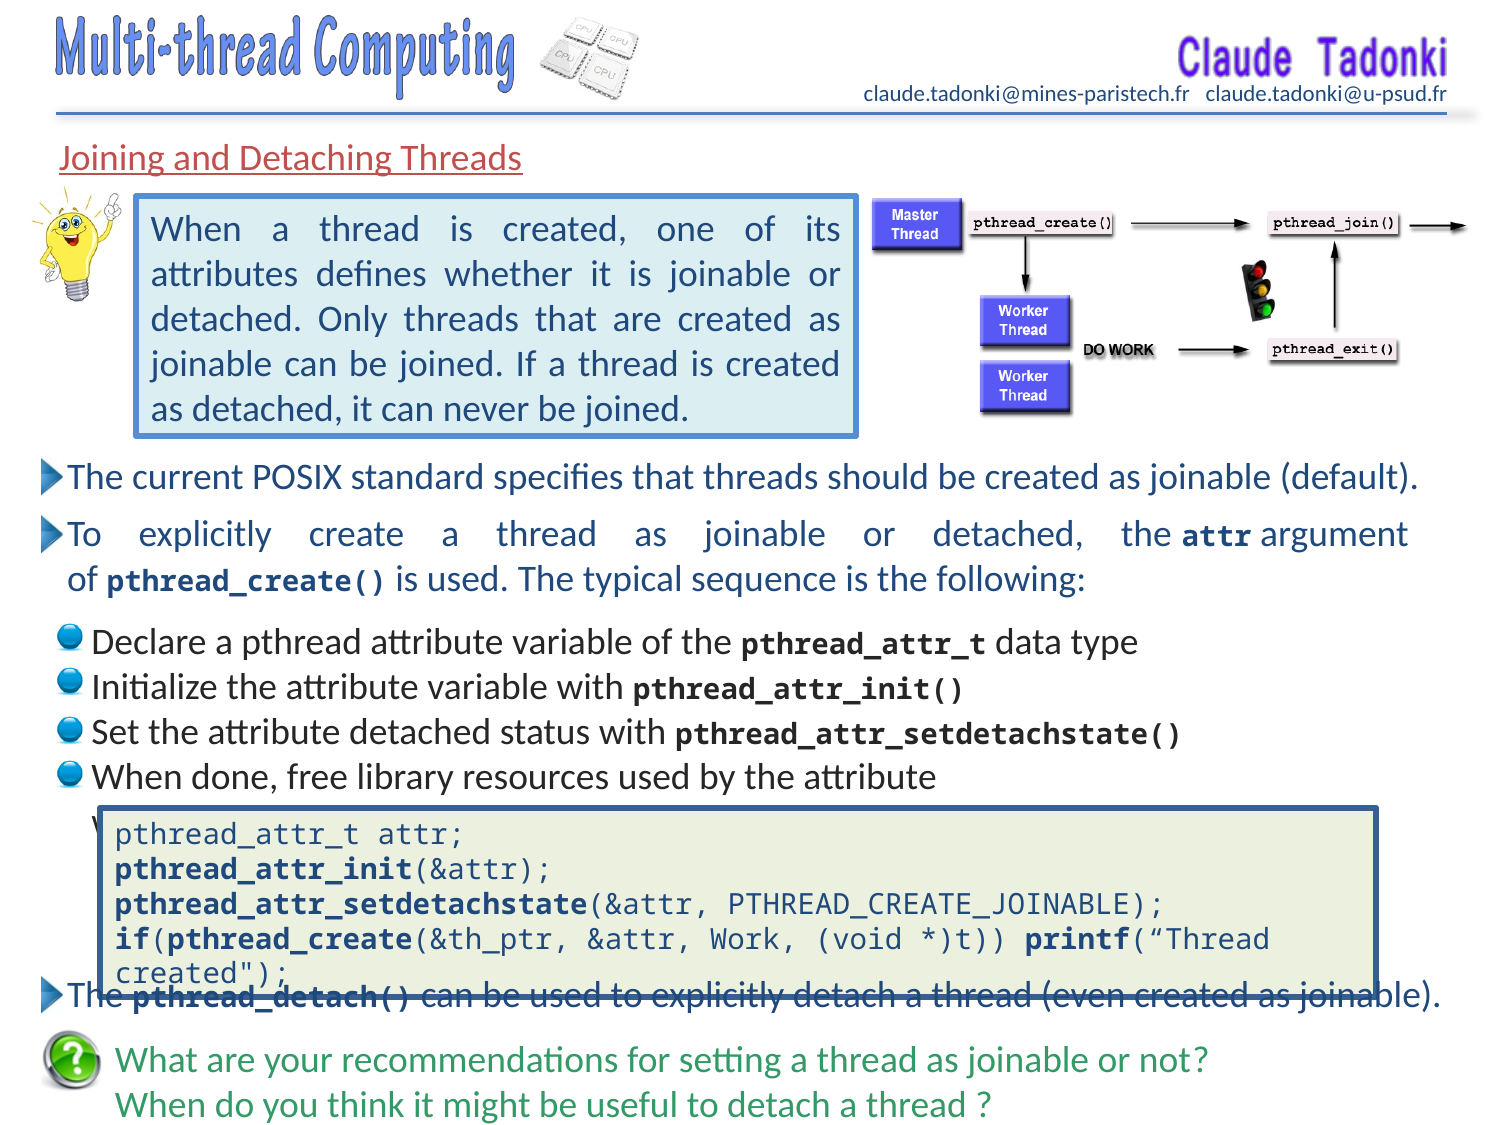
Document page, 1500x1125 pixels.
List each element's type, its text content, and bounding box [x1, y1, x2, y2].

text_box When a thread is created, one of its attributes defines whether it is joinable or detached. Only threads that are created as joinable can be joined. If a thread is created as detached, it can never be joined. [135, 196, 857, 436]
picture [55, 13, 514, 101]
picture [52, 757, 86, 789]
picture [40, 1027, 106, 1093]
picture [29, 184, 125, 304]
picture [52, 714, 86, 745]
text_box Declare a pthread attribute variable of the pthread_attr_t data type Initialize the attribute variable with pthread_attr_init() Set the attribute detached status with pthread_attr_setdetachstate() When done, free library resources used by the attribute with pthread_attr_destroy() [76, 609, 1409, 850]
picture [52, 621, 86, 652]
text_box pthread_attr_t attr; pthread_attr_init(&attr); pthread_attr_setdetachstate(&attr, PTHREAD_CREATE_JOINABLE); if(pthread_create(&th_ptr, &attr, Work, (void *)t)) printf(“Thread created"); [100, 807, 1376, 962]
text_box claude.tadonki@mines-paristech.fr claude.tadonki@u-psud.fr [848, 70, 1469, 113]
text_box The pthread_detach() can be used to explicitly detach a thread (even created as joinable). [52, 962, 1483, 1023]
picture [525, 9, 651, 105]
text_box Joining and Detaching Threads [44, 125, 538, 186]
picture [869, 195, 1471, 421]
text_box What are your recommendations for setting a thread as joinable or not? When do you think it might be useful to detach a thread ? [100, 1027, 1500, 1125]
text_box The current POSIX standard specifies that threads should be created as joinable (default). [52, 444, 1483, 505]
picture [1177, 32, 1448, 82]
picture [52, 665, 86, 697]
picture [40, 513, 65, 554]
picture [40, 455, 65, 496]
text_box To explicitly create a thread as joinable or detached, the attr argument of pthread_create() is used. The typical sequence is the following: [52, 501, 1424, 607]
picture [40, 974, 65, 1015]
